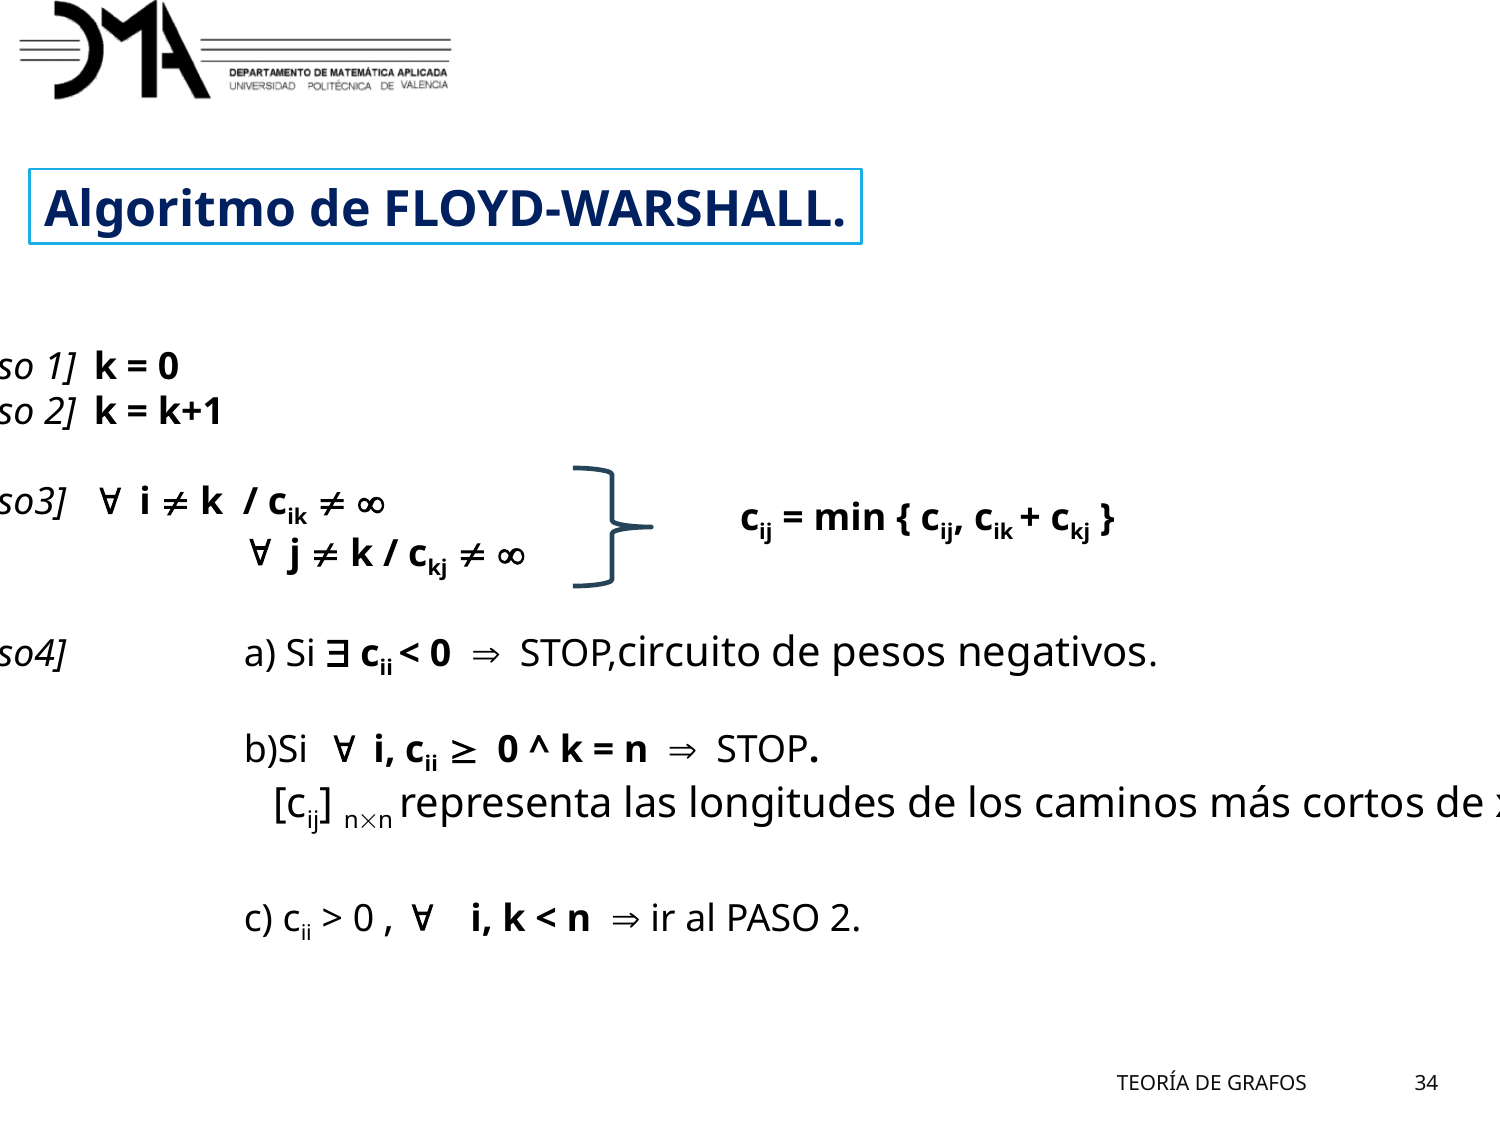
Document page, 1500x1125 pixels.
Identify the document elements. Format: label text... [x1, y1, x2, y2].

slide_number 34 [1333, 1061, 1454, 1107]
text_box cij = min { cij, cik + ckj } [725, 485, 1130, 551]
footer Teoría de Grafos [595, 1061, 1322, 1107]
text_box [Paso 1] k = 0 [Paso 2] k = k+1 [Paso3] i  k / cik   j  k / ckj   [Paso4] a) Si  cii < 0 STOP,circuito de pesos negativos. b)Si i, cii0 ^ k = nSTOP. [cij] nn representa las longitudes de los caminos más cortos de xi a xj c) cii > 0 , i, k < n  ir al PASO 2. [0, 335, 1500, 954]
picture [17, 0, 455, 103]
text_box [572, 467, 653, 587]
text_box Algoritmo de FLOYD-WARSHALL. [28, 168, 863, 245]
